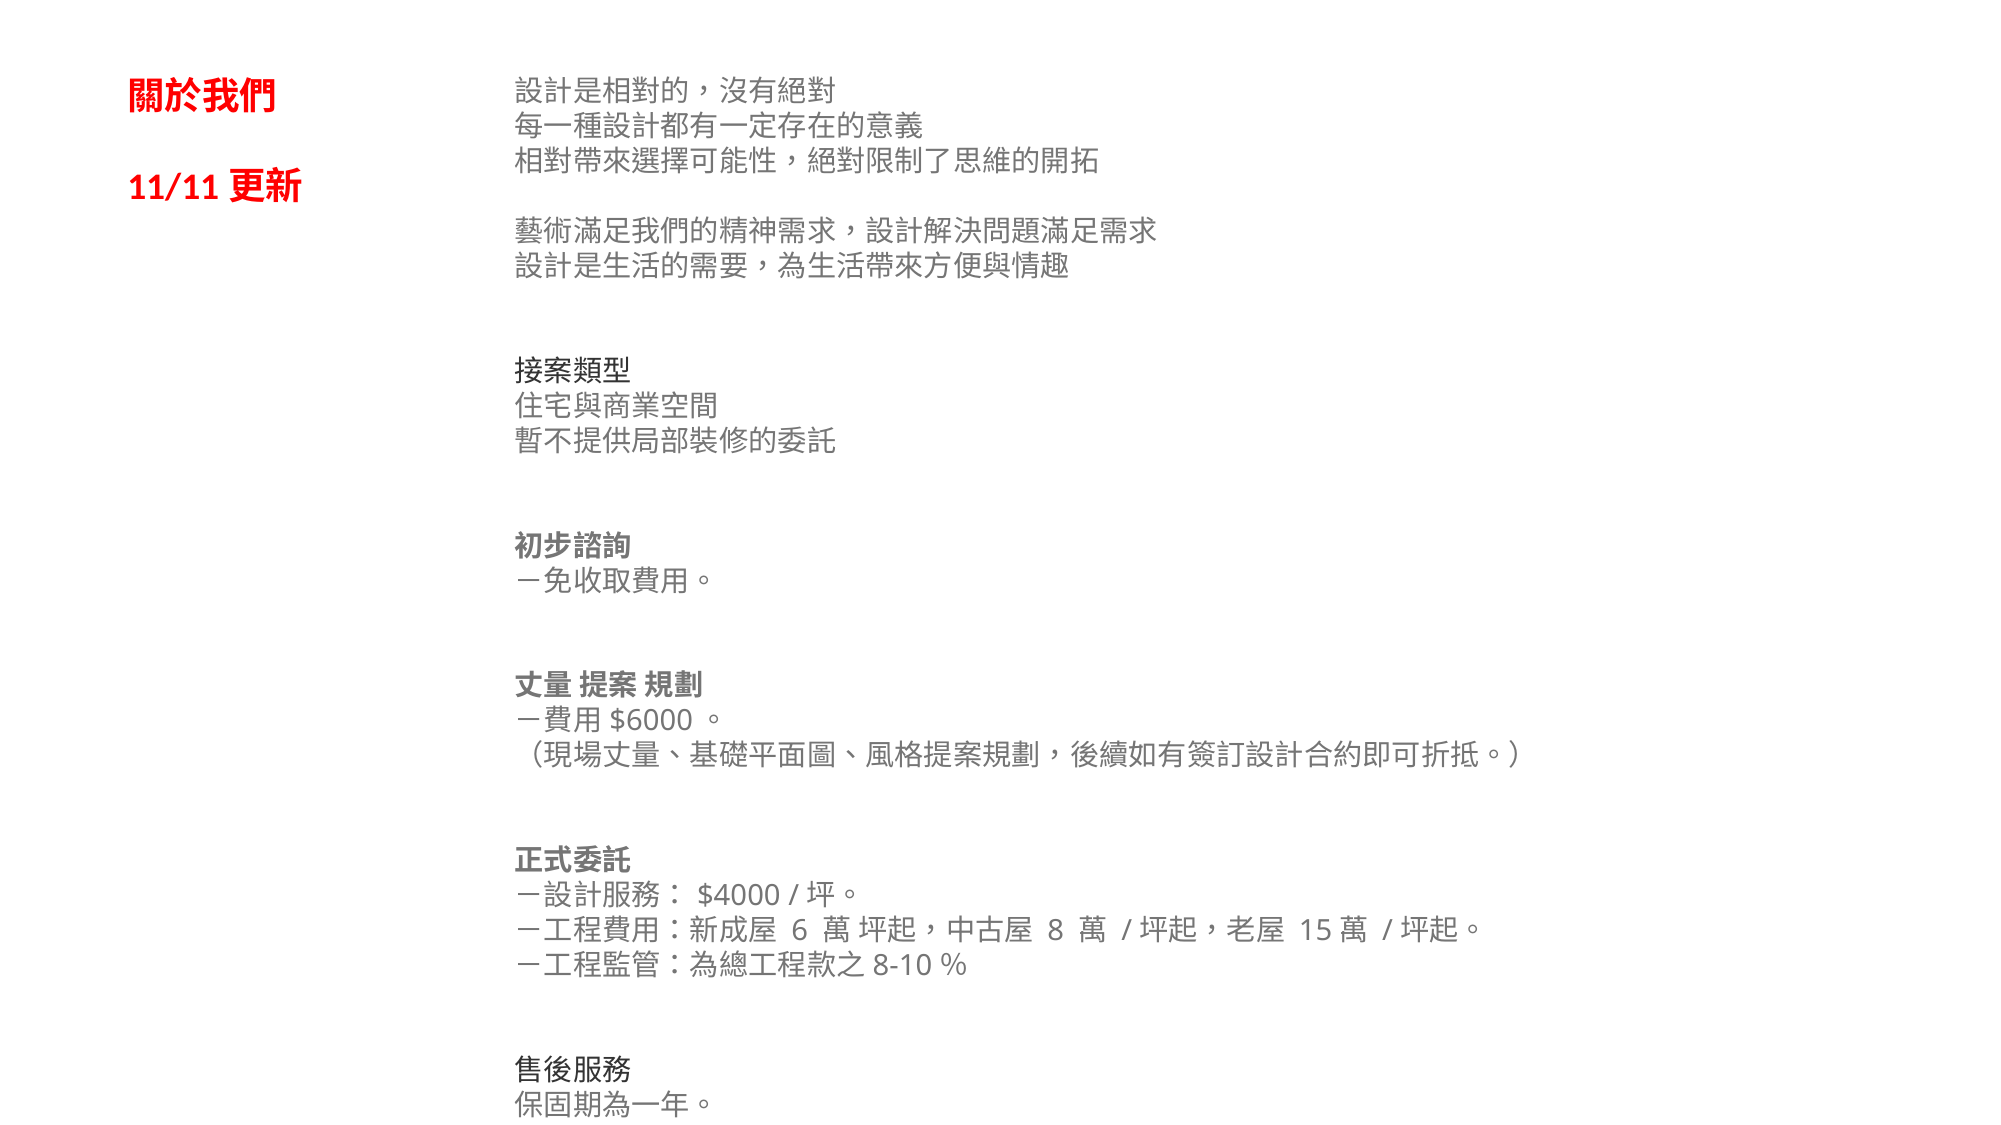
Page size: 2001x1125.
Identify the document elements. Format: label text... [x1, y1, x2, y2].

text_box 關於我們 11/11更新 [112, 64, 319, 215]
text_box 設計是相對的，沒有絕對 每一種設計都有一定存在的意義 相對帶來選擇可能性，絕對限制了思維的開拓 藝術滿足我們的精神需求，設計解決問題滿足需求 設計是生活的需要，為生活帶來方便與情趣 接案類型 住宅與商業空間 暫不提供局部裝修的委託 初步諮詢 －免收取費用。 丈量 提案 規劃 －費用$6000。 （現場丈量、基礎平面圖、風格提案規劃，後續如有簽訂設計合約即可折抵。） 正式委託 －設計服務：$4000 /坪。 －工程費用：新成屋 6 萬 坪起，中古屋 8 萬 /坪起，老屋 15萬 /坪起。 －工程監管：為總工程款之8-10％ 售後服務 保固期為一年。 [499, 64, 1657, 1125]
